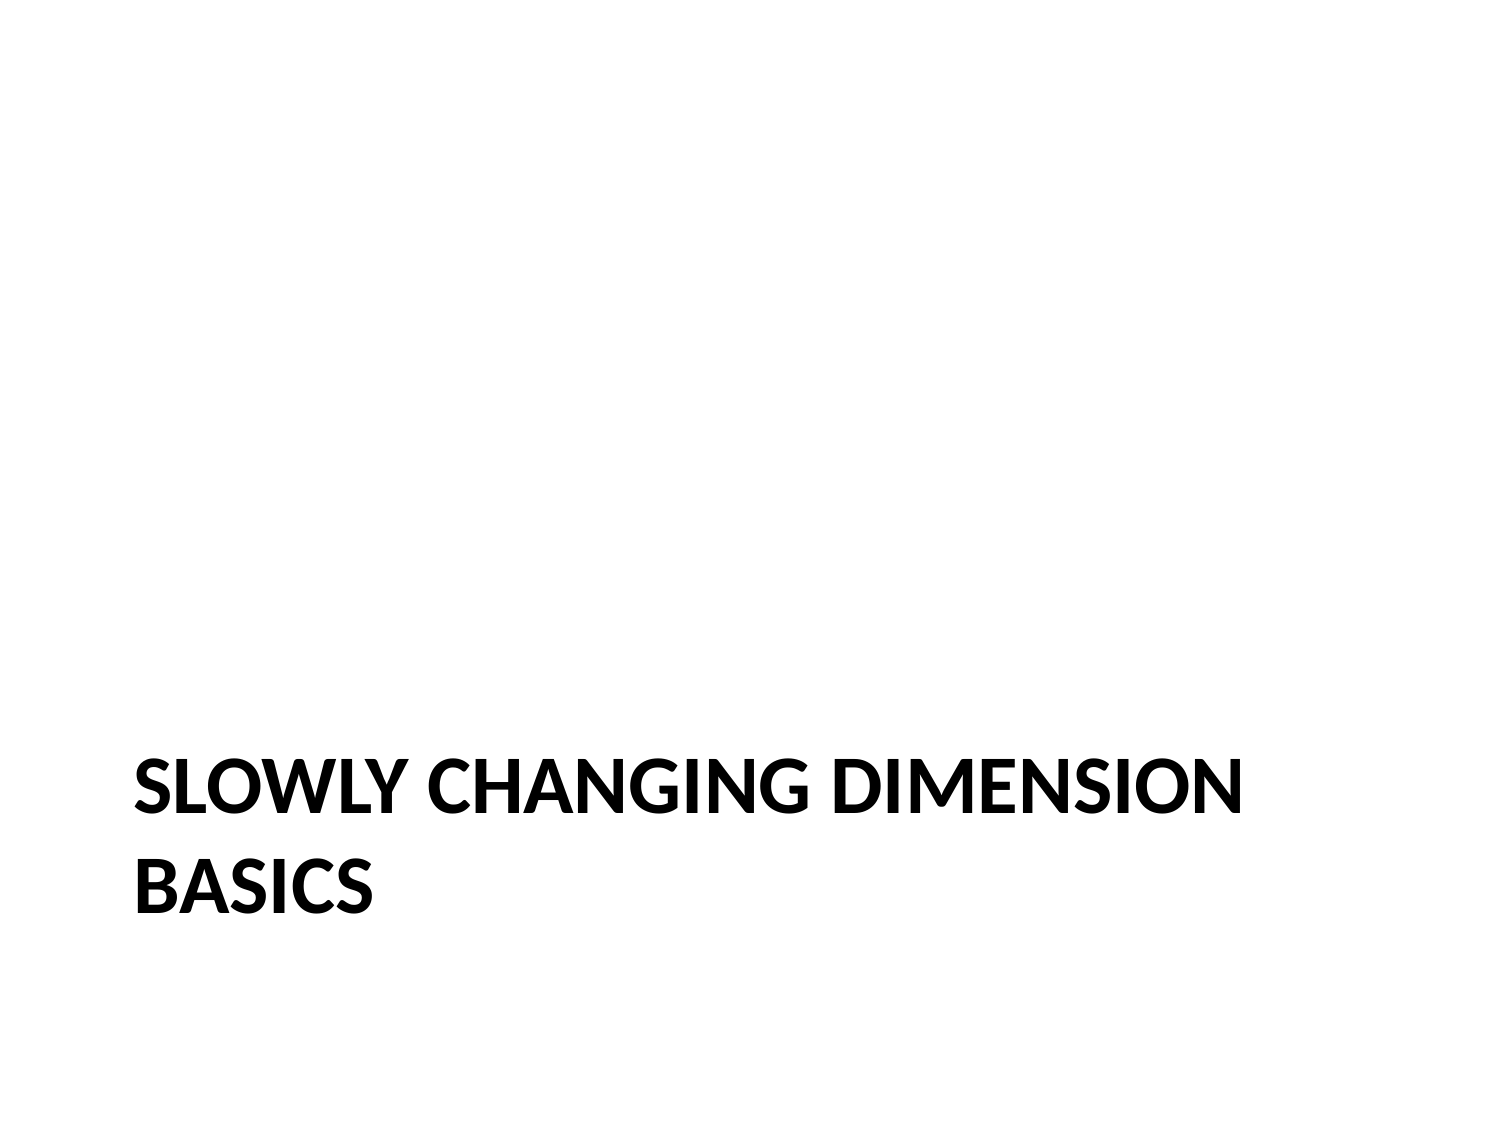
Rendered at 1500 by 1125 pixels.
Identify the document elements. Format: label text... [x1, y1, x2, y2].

title slowly changing dimension basics [118, 722, 1394, 947]
